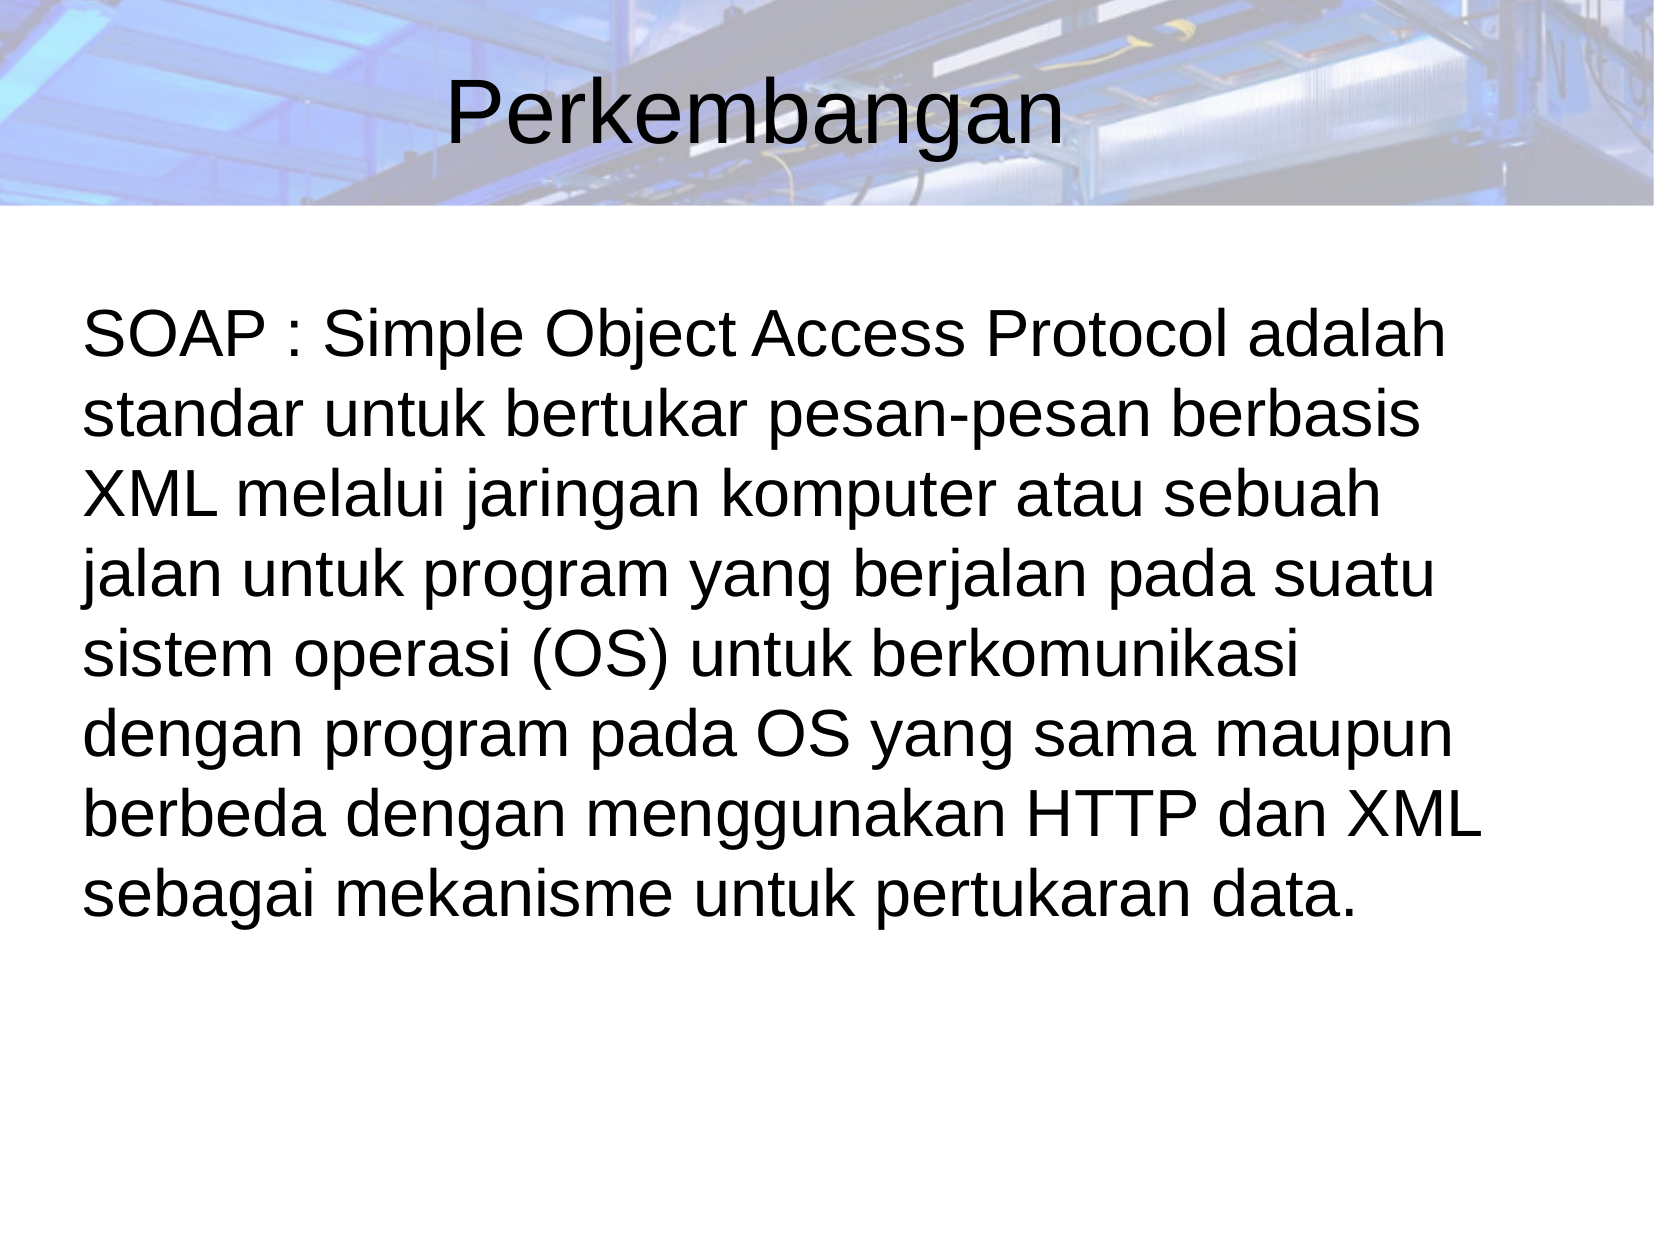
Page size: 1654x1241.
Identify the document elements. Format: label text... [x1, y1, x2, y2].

text_box SOAP : Simple Object Access Protocol adalah standar untuk bertukar pesan-pesan berbasis XML melalui jaringan komputer atau sebuah jalan untuk program yang berjalan pada suatu sistem operasi (OS) untuk berkomunikasi dengan program pada OS yang sama maupun berbeda dengan menggunakan HTTP dan XML sebagai mekanisme untuk pertukaran data. [82, 290, 1538, 1010]
picture [0, 0, 1654, 1241]
text_box Perkembangan [11, 2, 1500, 210]
